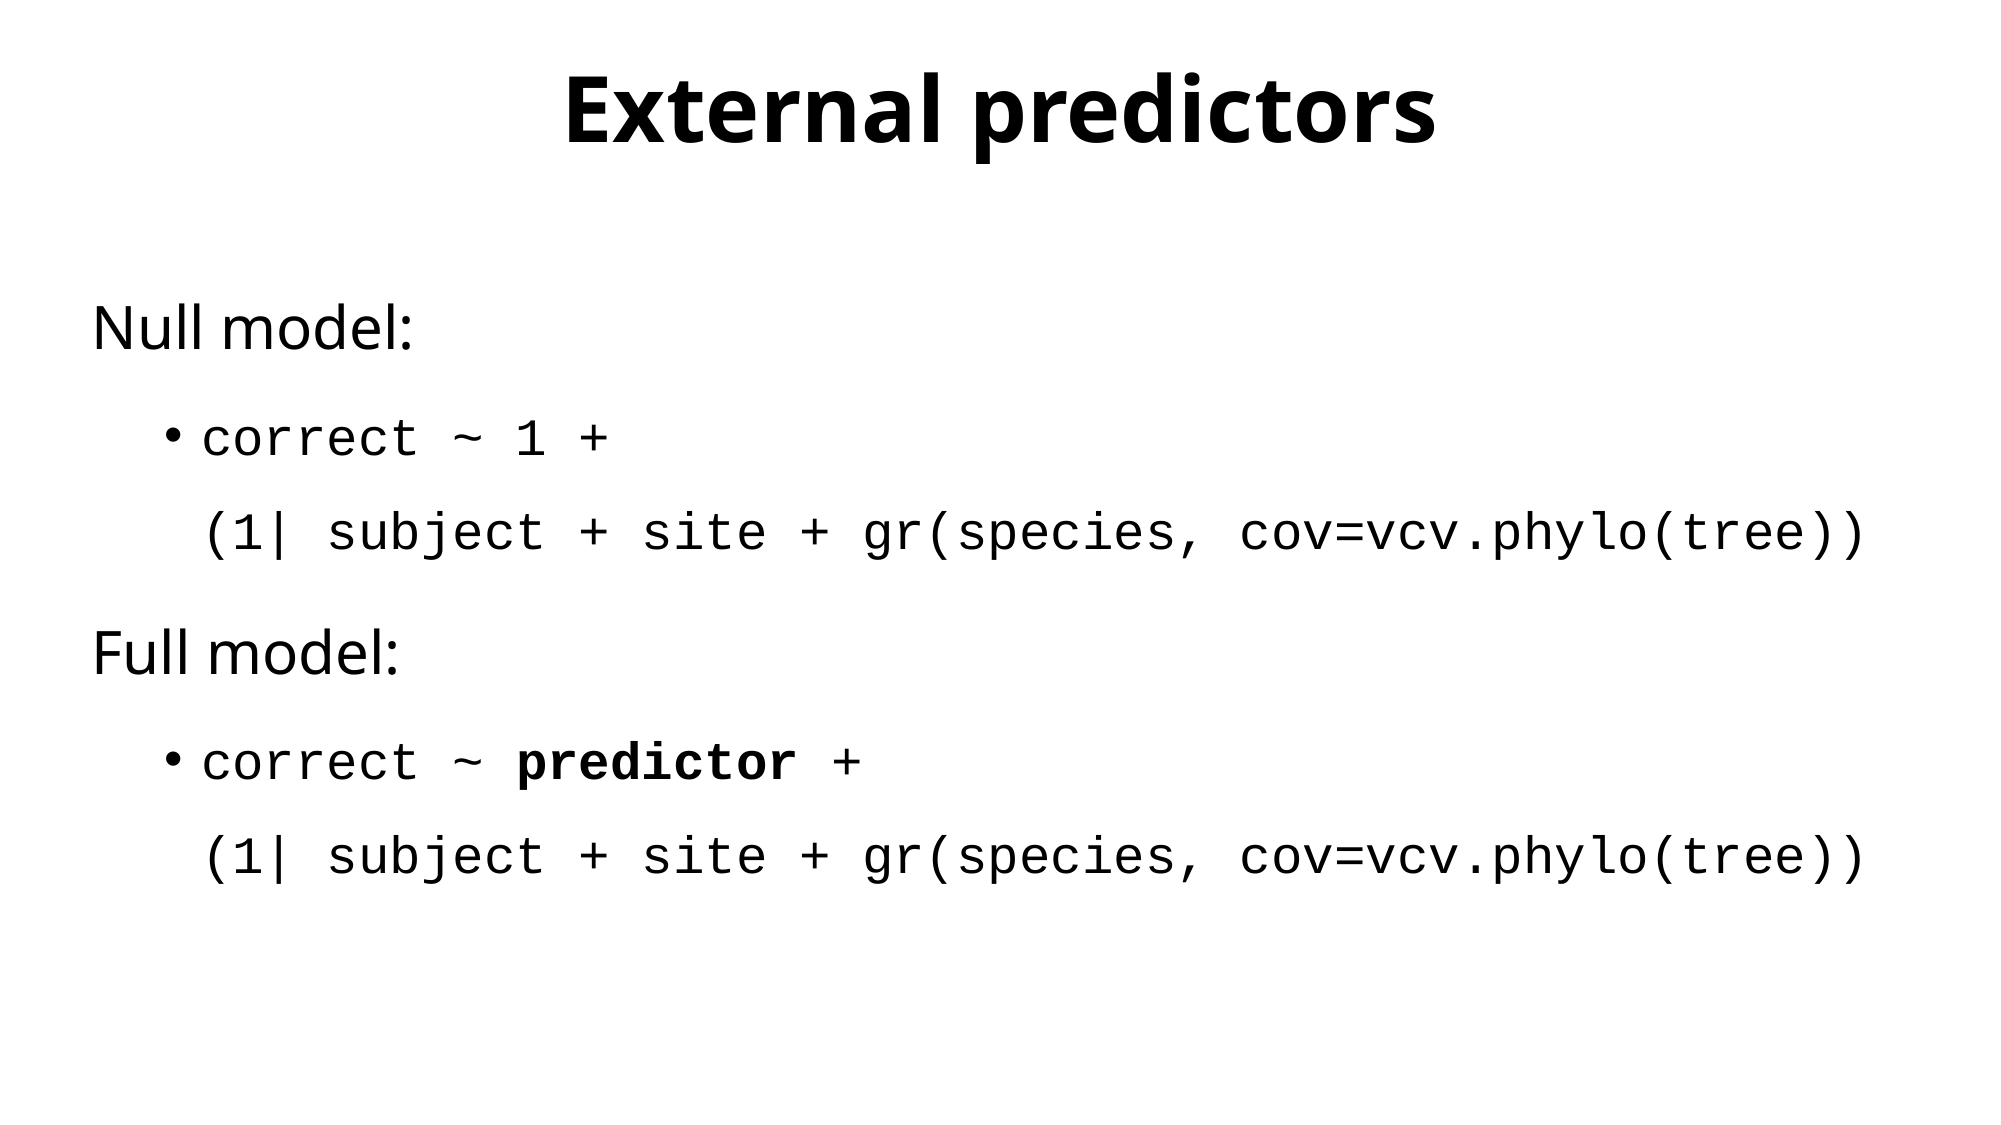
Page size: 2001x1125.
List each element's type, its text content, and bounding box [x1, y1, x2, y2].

list Null model: correct ~ 1 + (1| subject + site + gr(species, cov=vcv.phylo(tree)) Full model: correct ~ predictor + (1| subject + site + gr(species, cov=vcv.phylo(tree)) [76, 246, 1983, 1014]
title External predictors [137, 4, 1863, 222]
